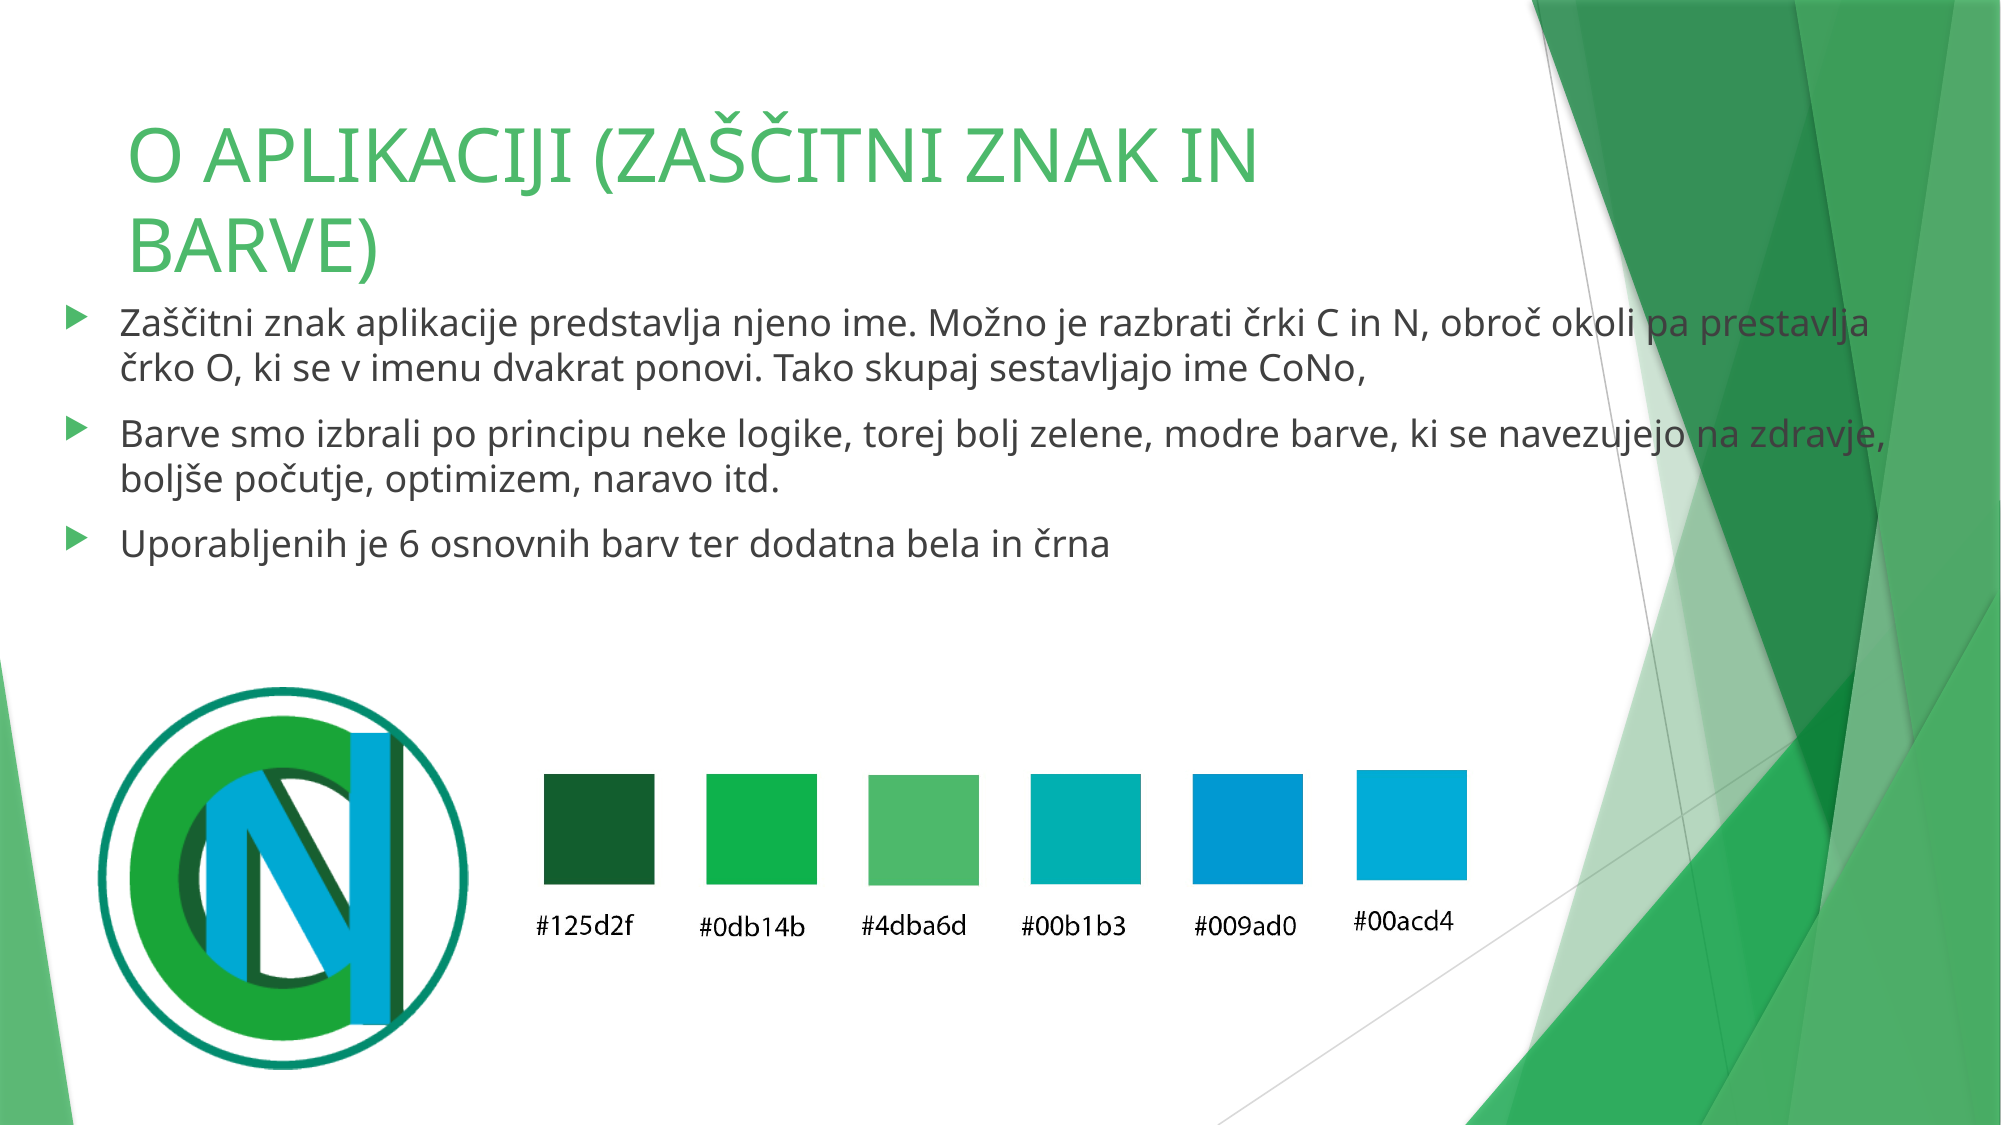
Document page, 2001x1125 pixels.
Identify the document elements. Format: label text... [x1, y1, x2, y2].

list Zaščitni znak aplikacije predstavlja njeno ime. Možno je razbrati črki C in N, obroč okoli pa prestavlja črko O, ki se v imenu dvakrat ponovi. Tako skupaj sestavljajo ime CoNo, Barve smo izbrali po principu neke logike, torej bolj zelene, modre barve, ki se navezujejo na zdravje, boljše počutje, optimizem, naravo itd. Uporabljenih je 6 osnovnih barv ter dodatna bela in črna [48, 291, 1966, 765]
title O APLIKACIJI (ZAŠČITNI ZNAK IN BARVE) [111, 99, 1522, 291]
picture [472, 723, 1542, 1001]
picture [96, 686, 470, 1071]
